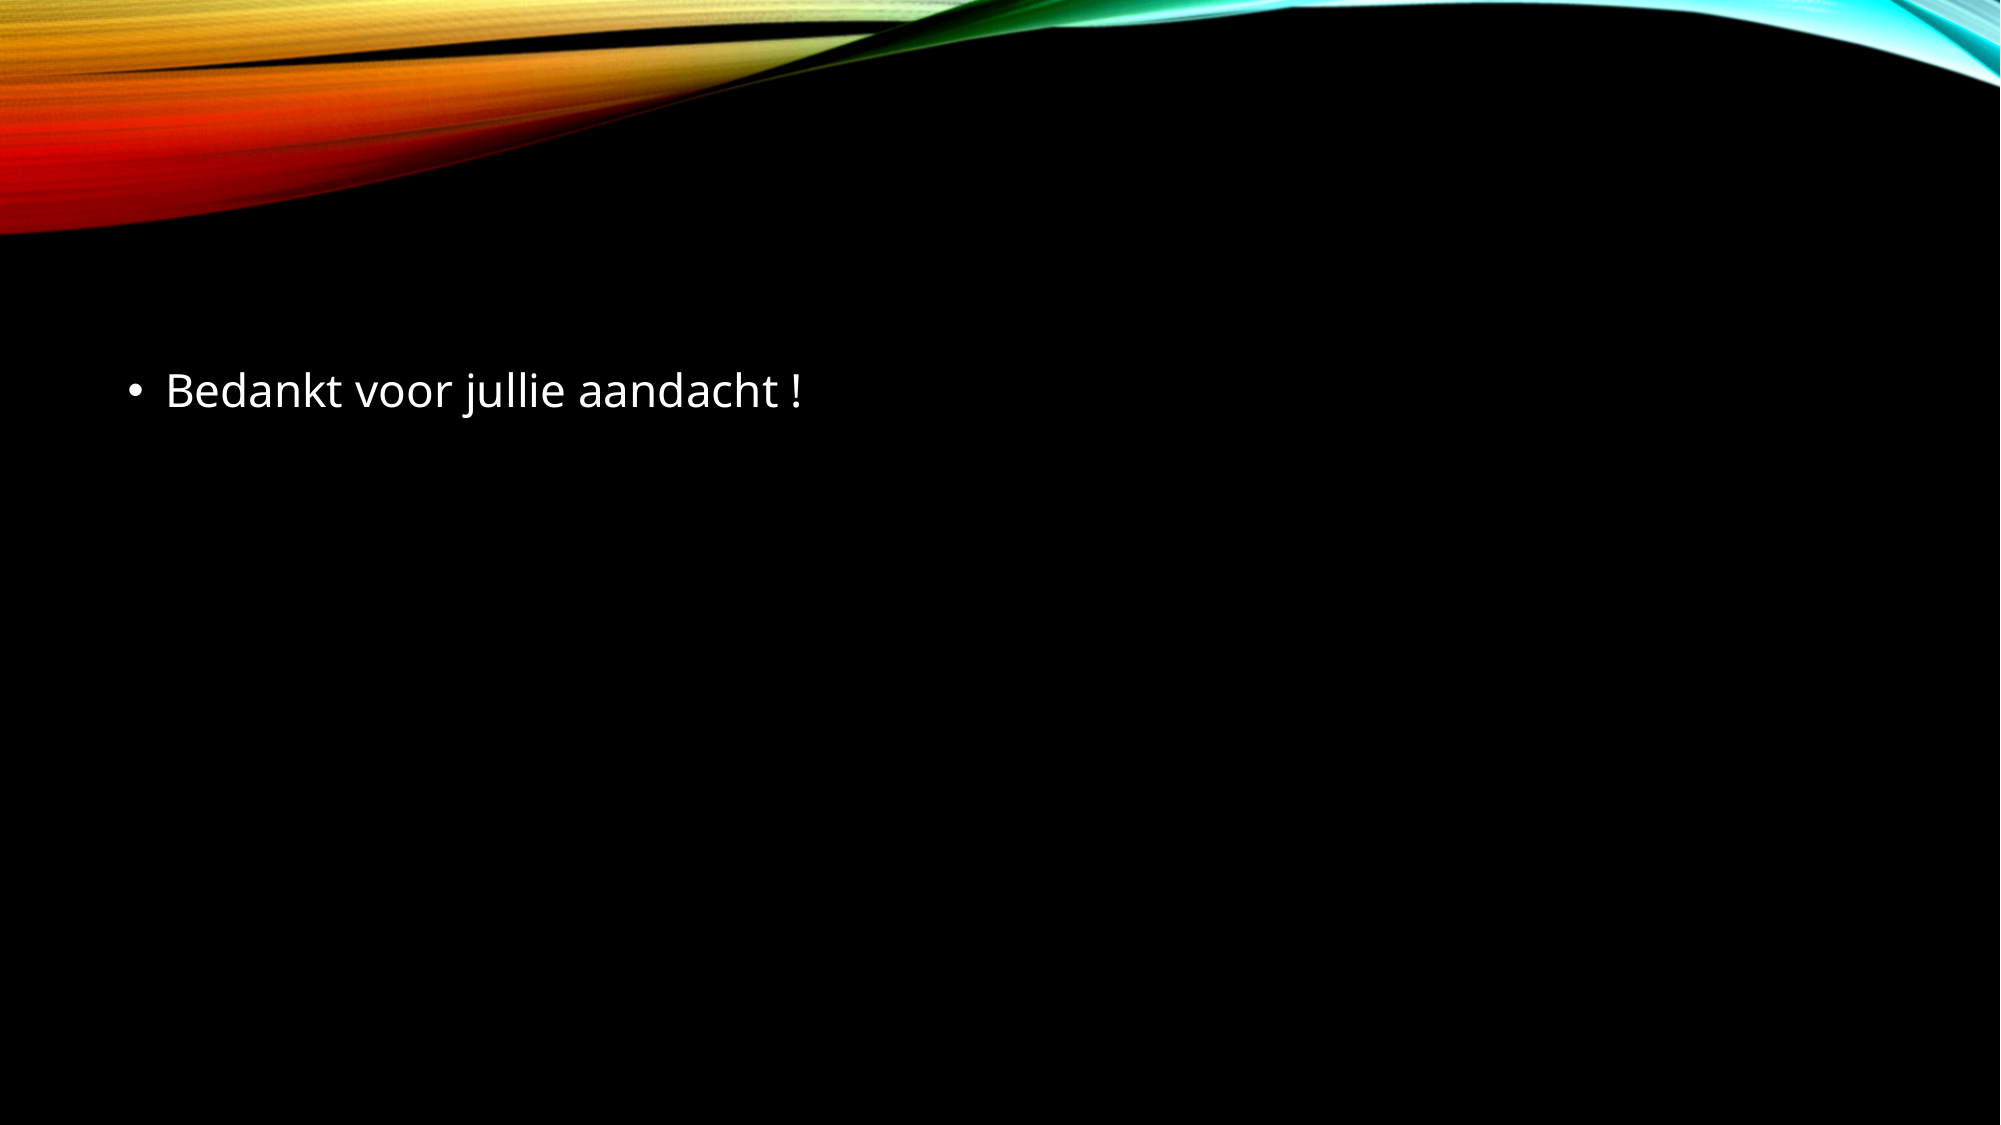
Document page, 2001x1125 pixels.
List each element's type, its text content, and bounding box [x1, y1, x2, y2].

picture [0, 0, 2000, 237]
list Bedankt voor jullie aandacht ! [112, 360, 1888, 1021]
